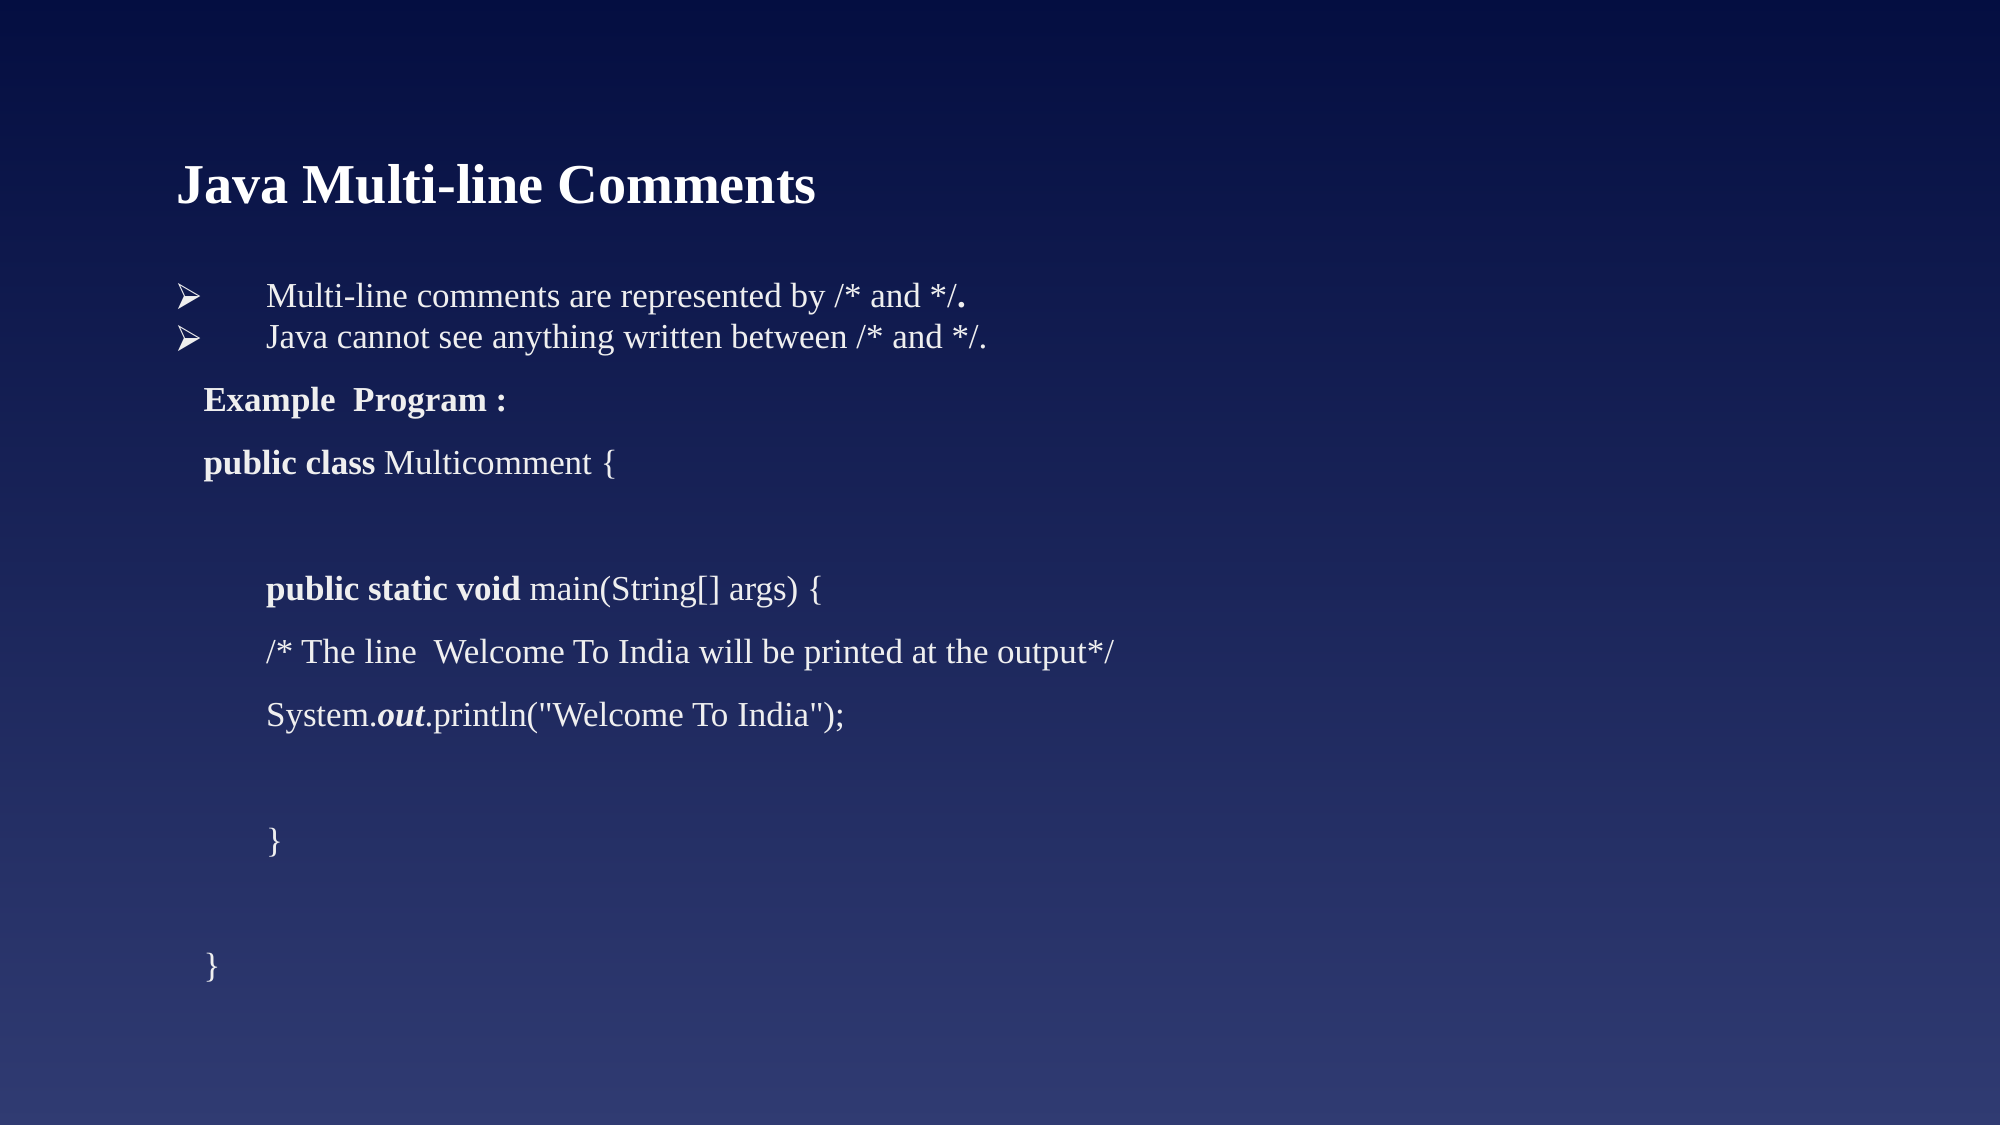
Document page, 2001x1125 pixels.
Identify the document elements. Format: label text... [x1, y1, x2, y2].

list Multi-line comments are represented by /* and */. Java cannot see anything written between /* and */. Example Program : public class Multicomment { public static void main(String[] args) { /* The line Welcome To India will be printed at the output*/ System.out.println("Welcome To India"); } } [156, 252, 1844, 1007]
title Java Multi-line Comments [156, 118, 1844, 244]
